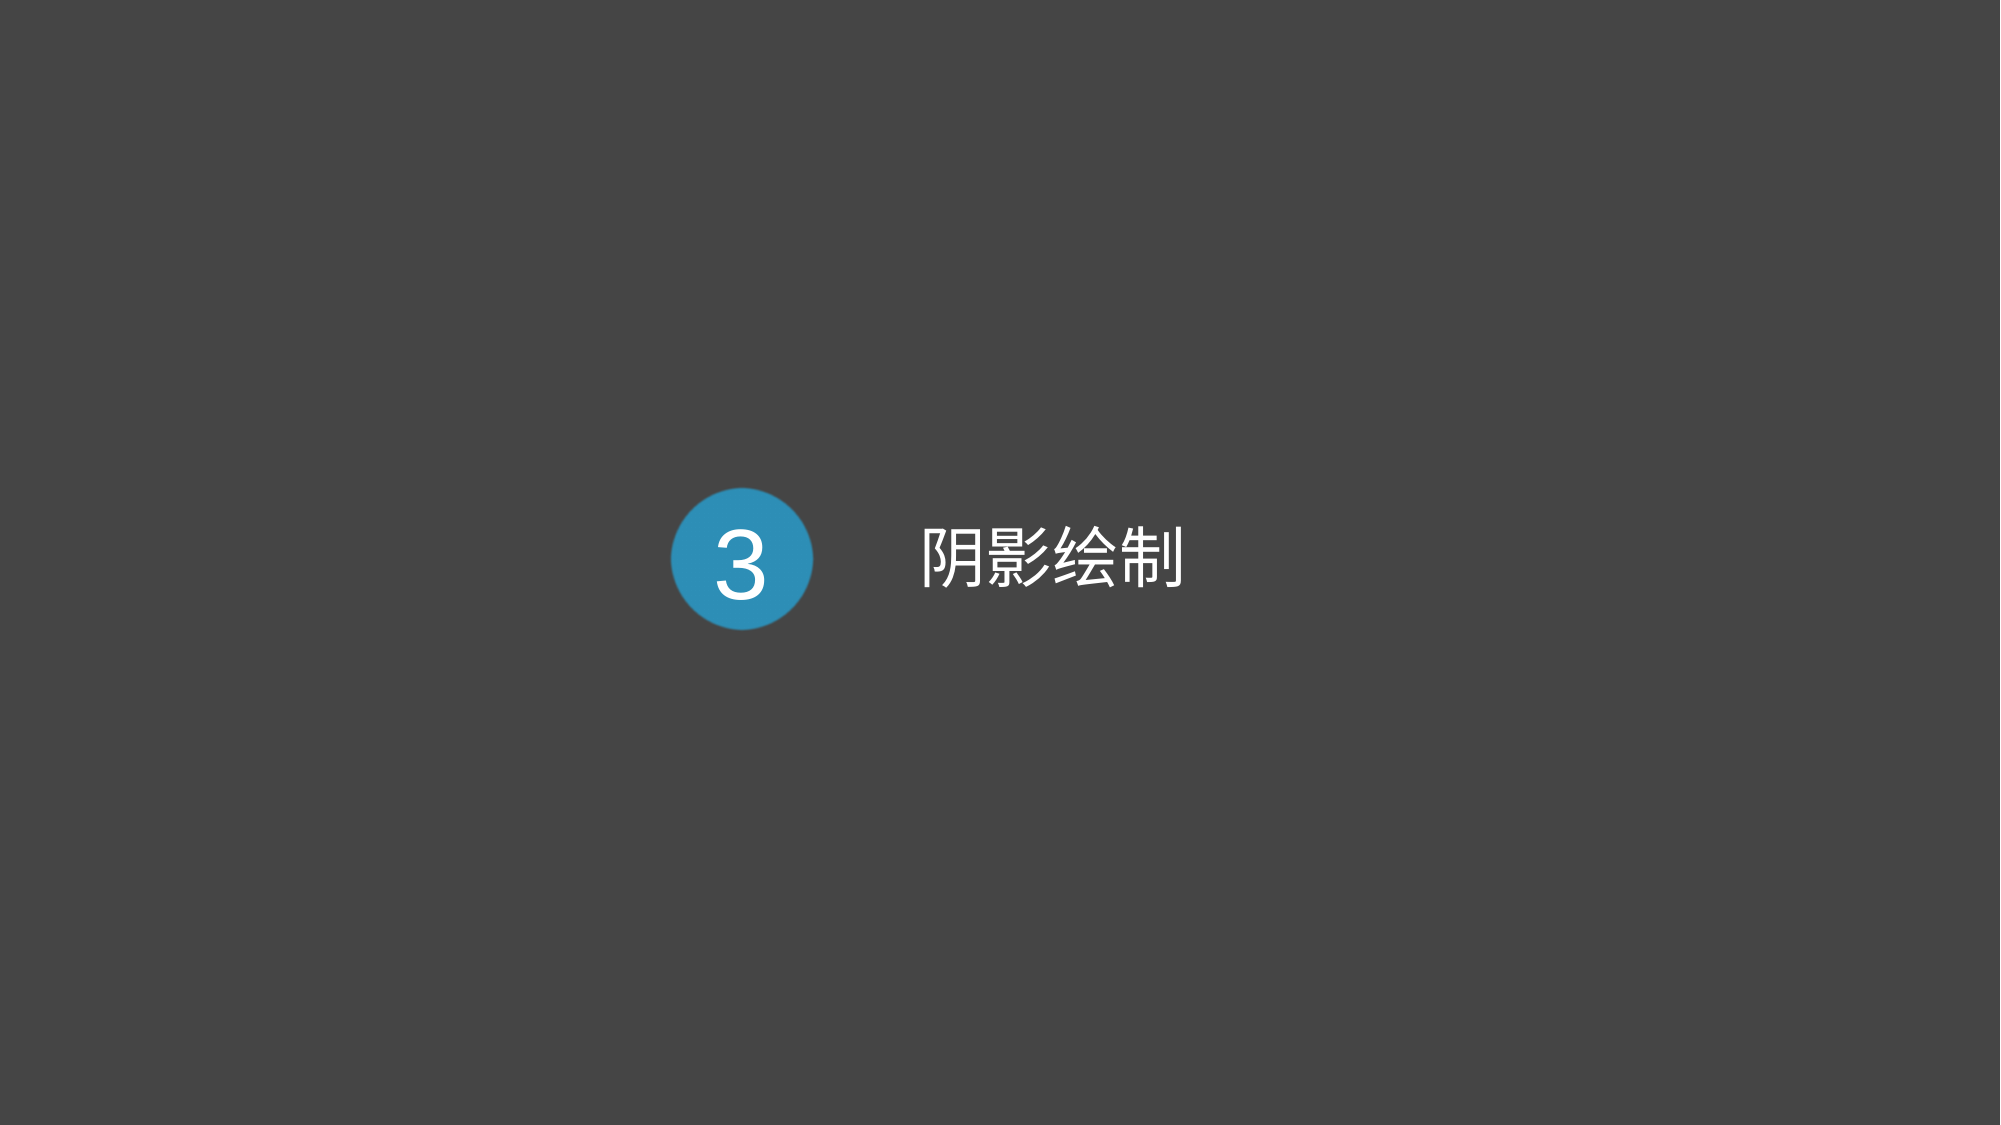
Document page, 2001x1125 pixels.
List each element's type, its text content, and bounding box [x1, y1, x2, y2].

text_box 3 [671, 488, 813, 631]
text_box 阴影绘制 [828, 508, 1381, 604]
